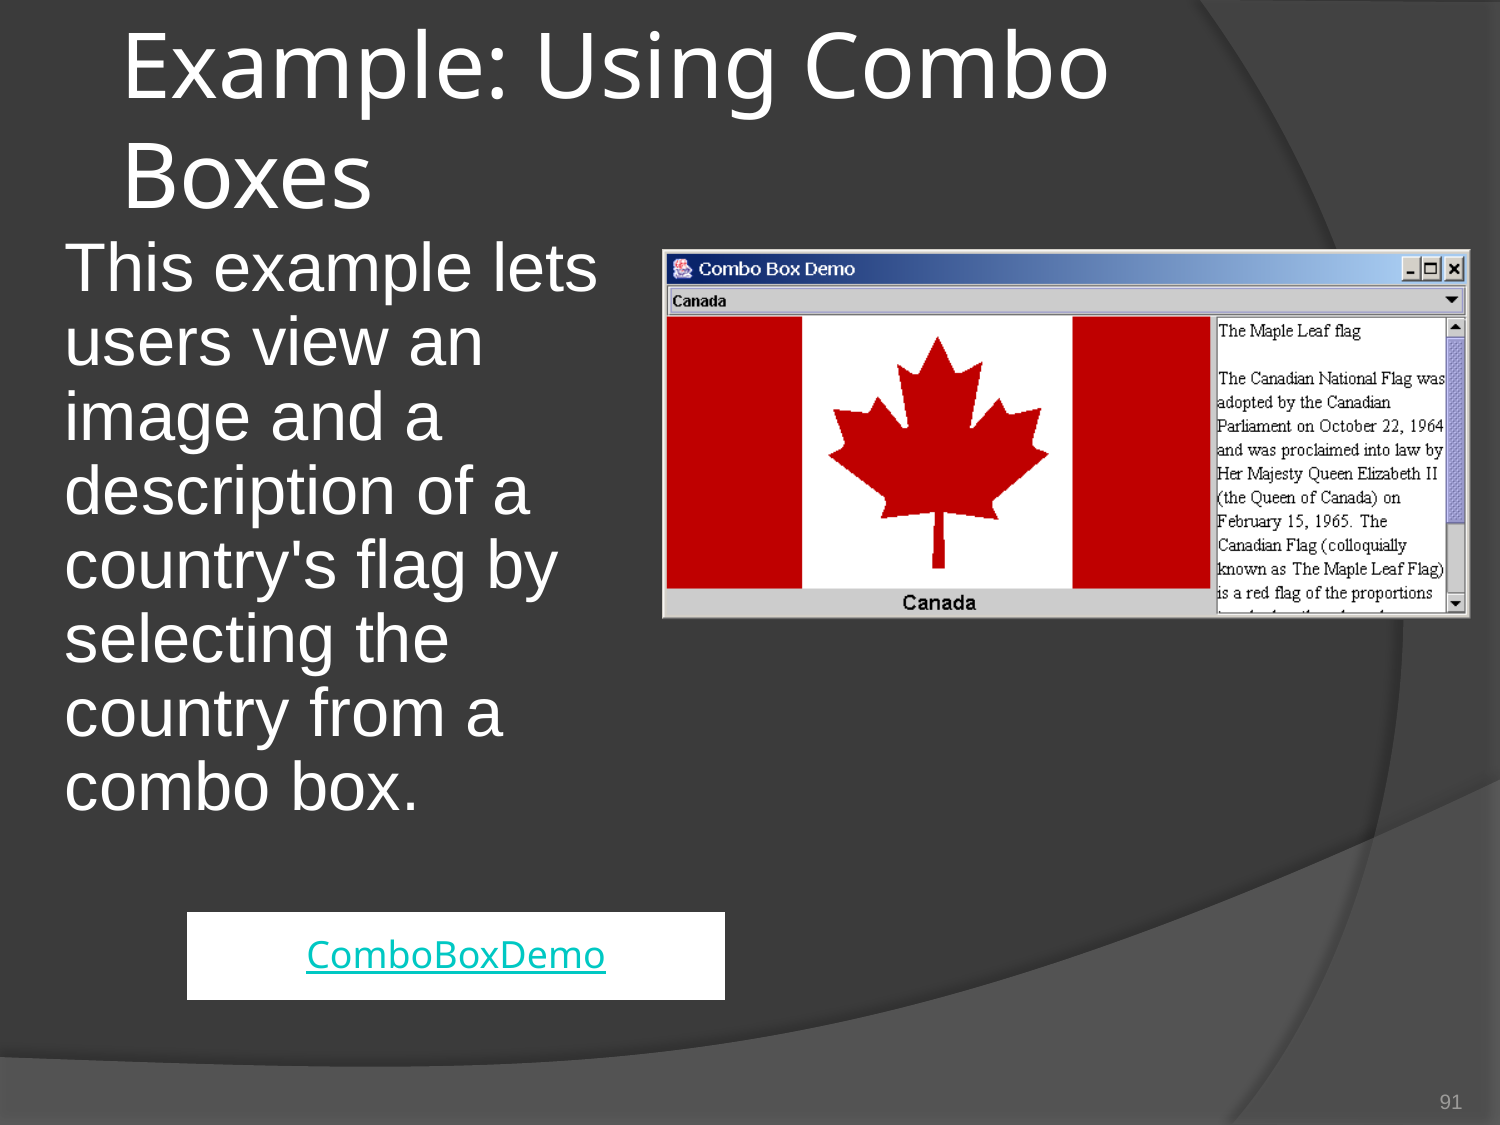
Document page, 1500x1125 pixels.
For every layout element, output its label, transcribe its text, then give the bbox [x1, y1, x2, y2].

title Example: Using Combo Boxes [112, 0, 1388, 235]
slide_number 91 [1337, 1053, 1463, 1114]
picture [662, 249, 1472, 621]
text_box ComboBoxDemo [187, 912, 725, 1000]
list This example lets users view an image and a description of a country's flag by selecting the country from a combo box. [50, 224, 625, 838]
